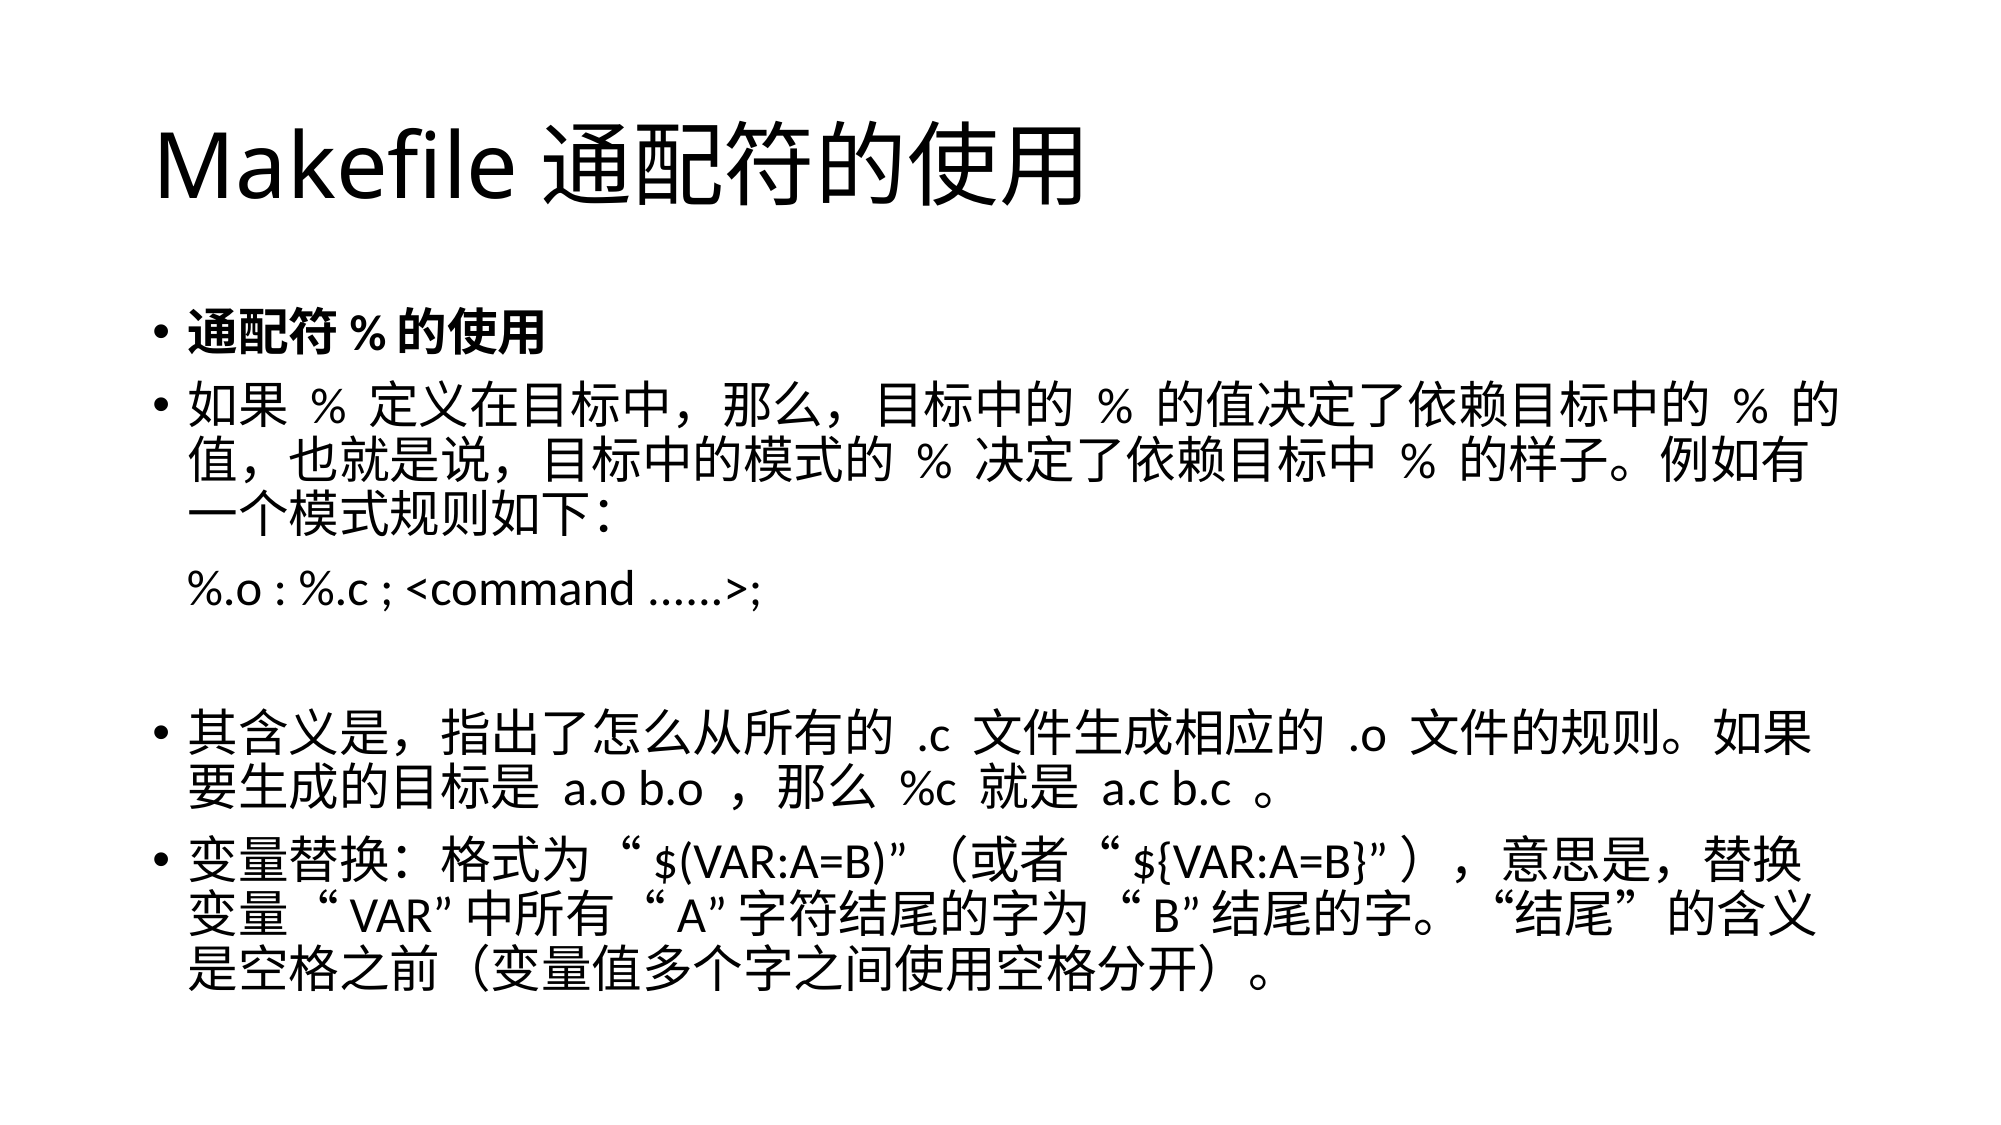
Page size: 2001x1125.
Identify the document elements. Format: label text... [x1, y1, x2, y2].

title Makefile通配符的使用 [137, 59, 1863, 278]
list 通配符%的使用 如果 % 定义在目标中，那么，目标中的 % 的值决定了依赖目标中的 % 的值，也就是说，目标中的模式的 % 决定了依赖目标中 % 的样子。例如有一个模式规则如下： %.o : %.c ; <command ......>; 其含义是，指出了怎么从所有的 .c 文件生成相应的 .o 文件的规则。如果要生成的目标是 a.o b.o ，那么 %c 就是 a.c b.c 。 变量替换：格式为“$(VAR:A=B)”（或者“${VAR:A=B}”），意思是，替换变量“VAR”中所有“A”字符结尾的字为“B”结尾的字。“结尾”的含义是空格之前（变量值多个字之间使用空格分开）。 [137, 299, 1863, 1014]
